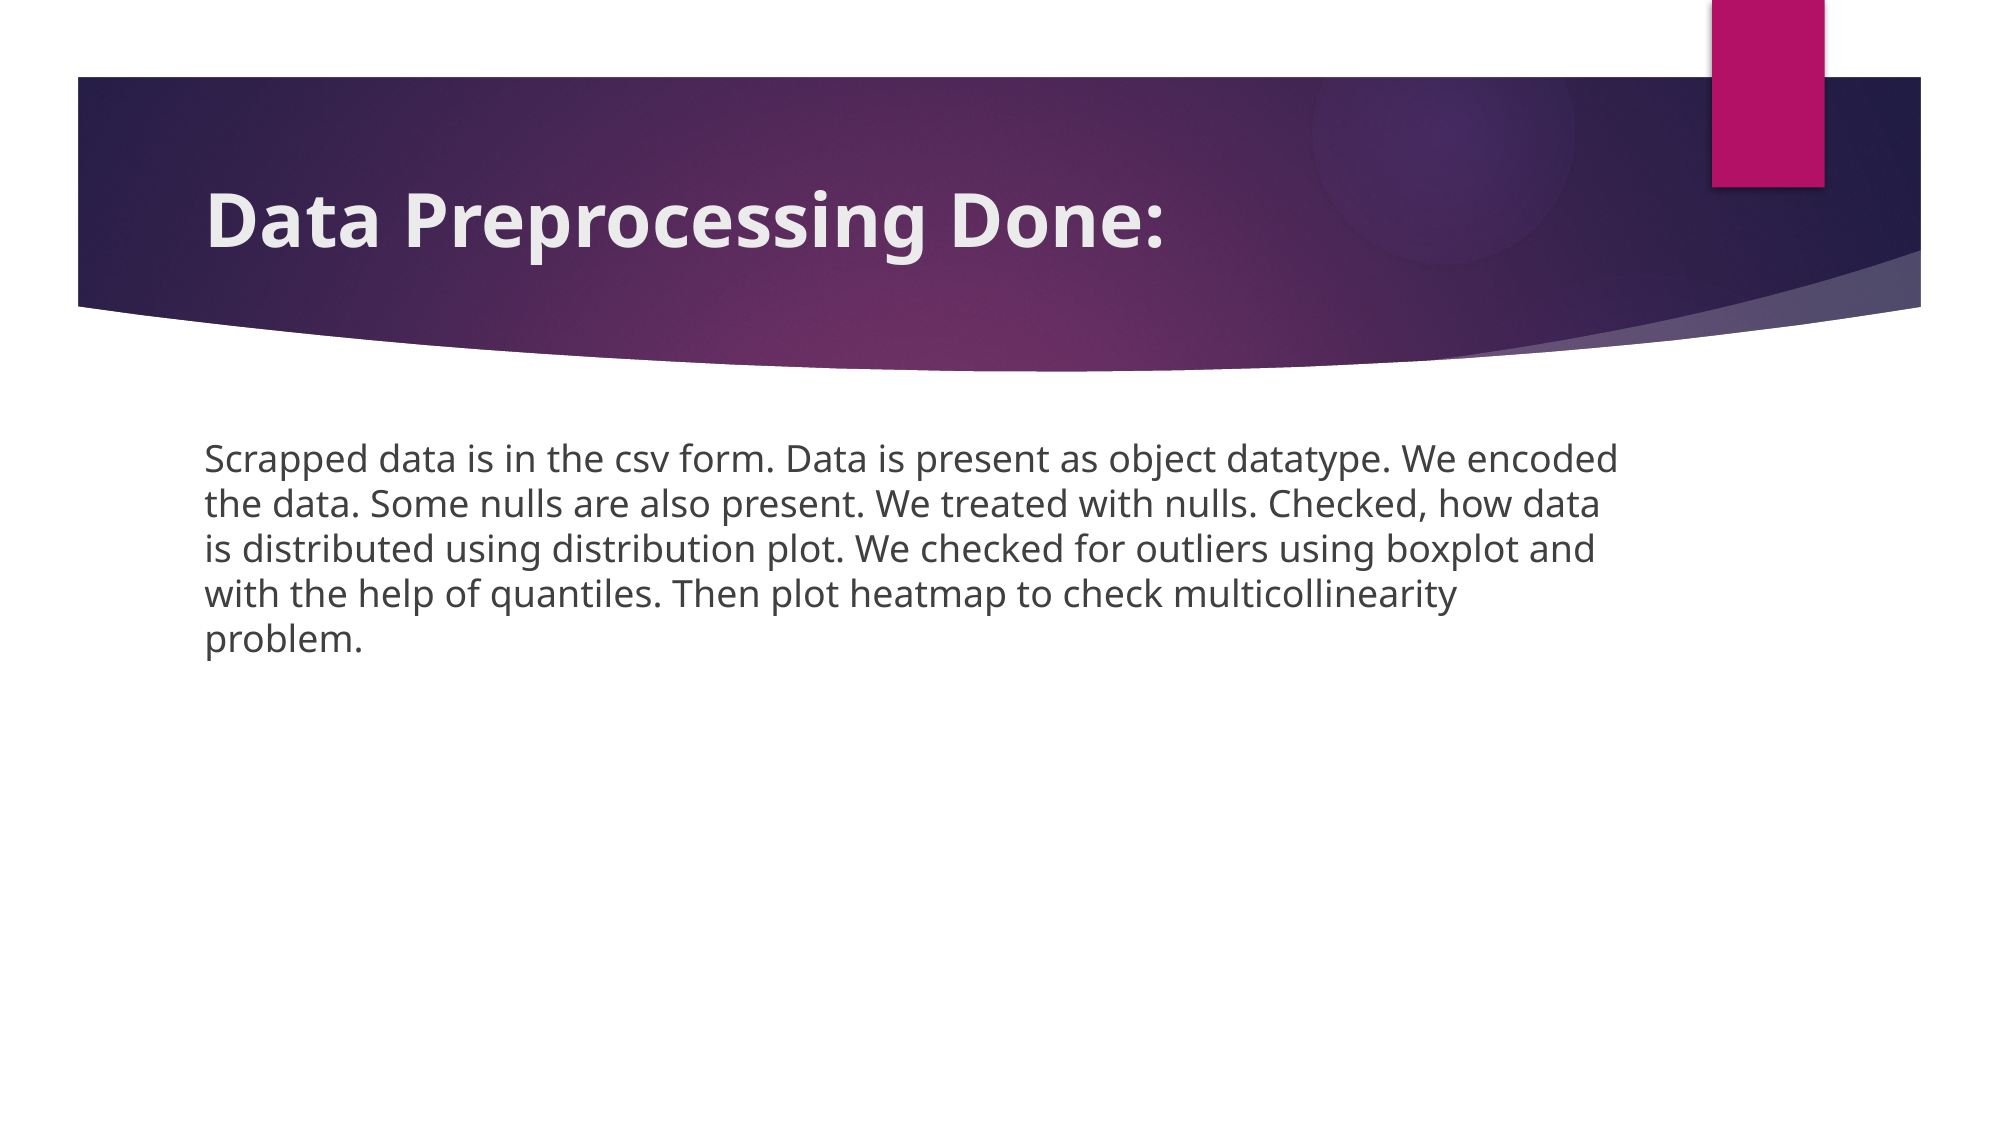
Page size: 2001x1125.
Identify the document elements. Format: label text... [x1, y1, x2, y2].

title Data Preprocessing Done: [189, 159, 1627, 276]
list Scrapped data is in the csv form. Data is present as object datatype. We encoded the data. Some nulls are also present. We treated with nulls. Checked, how data is distributed using distribution plot. We checked for outliers using boxplot and with the help of quantiles. Then plot heatmap to check multicollinearity problem. [189, 427, 1638, 988]
